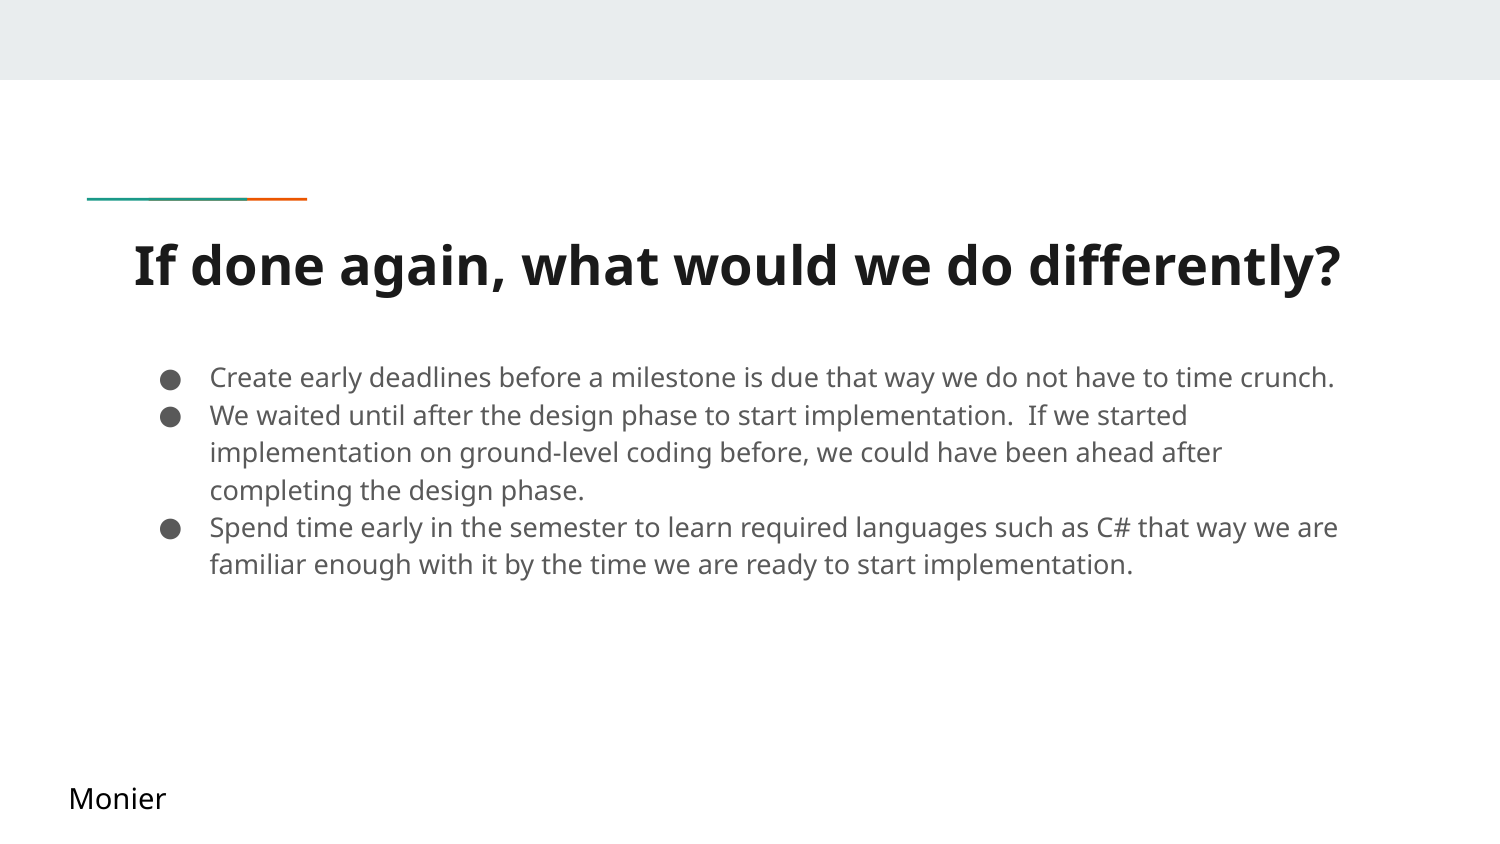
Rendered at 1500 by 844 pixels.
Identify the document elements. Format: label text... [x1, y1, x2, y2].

list Create early deadlines before a milestone is due that way we do not have to time crunch. We waited until after the design phase to start implementation. If we started implementation on ground-level coding before, we could have been ahead after completing the design phase. Spend time early in the semester to learn required languages such as C# that way we are familiar enough with it by the time we are ready to start implementation. [119, 341, 1381, 712]
text_box Monier [53, 765, 227, 817]
title If done again, what would we do differently? [119, 216, 1381, 305]
